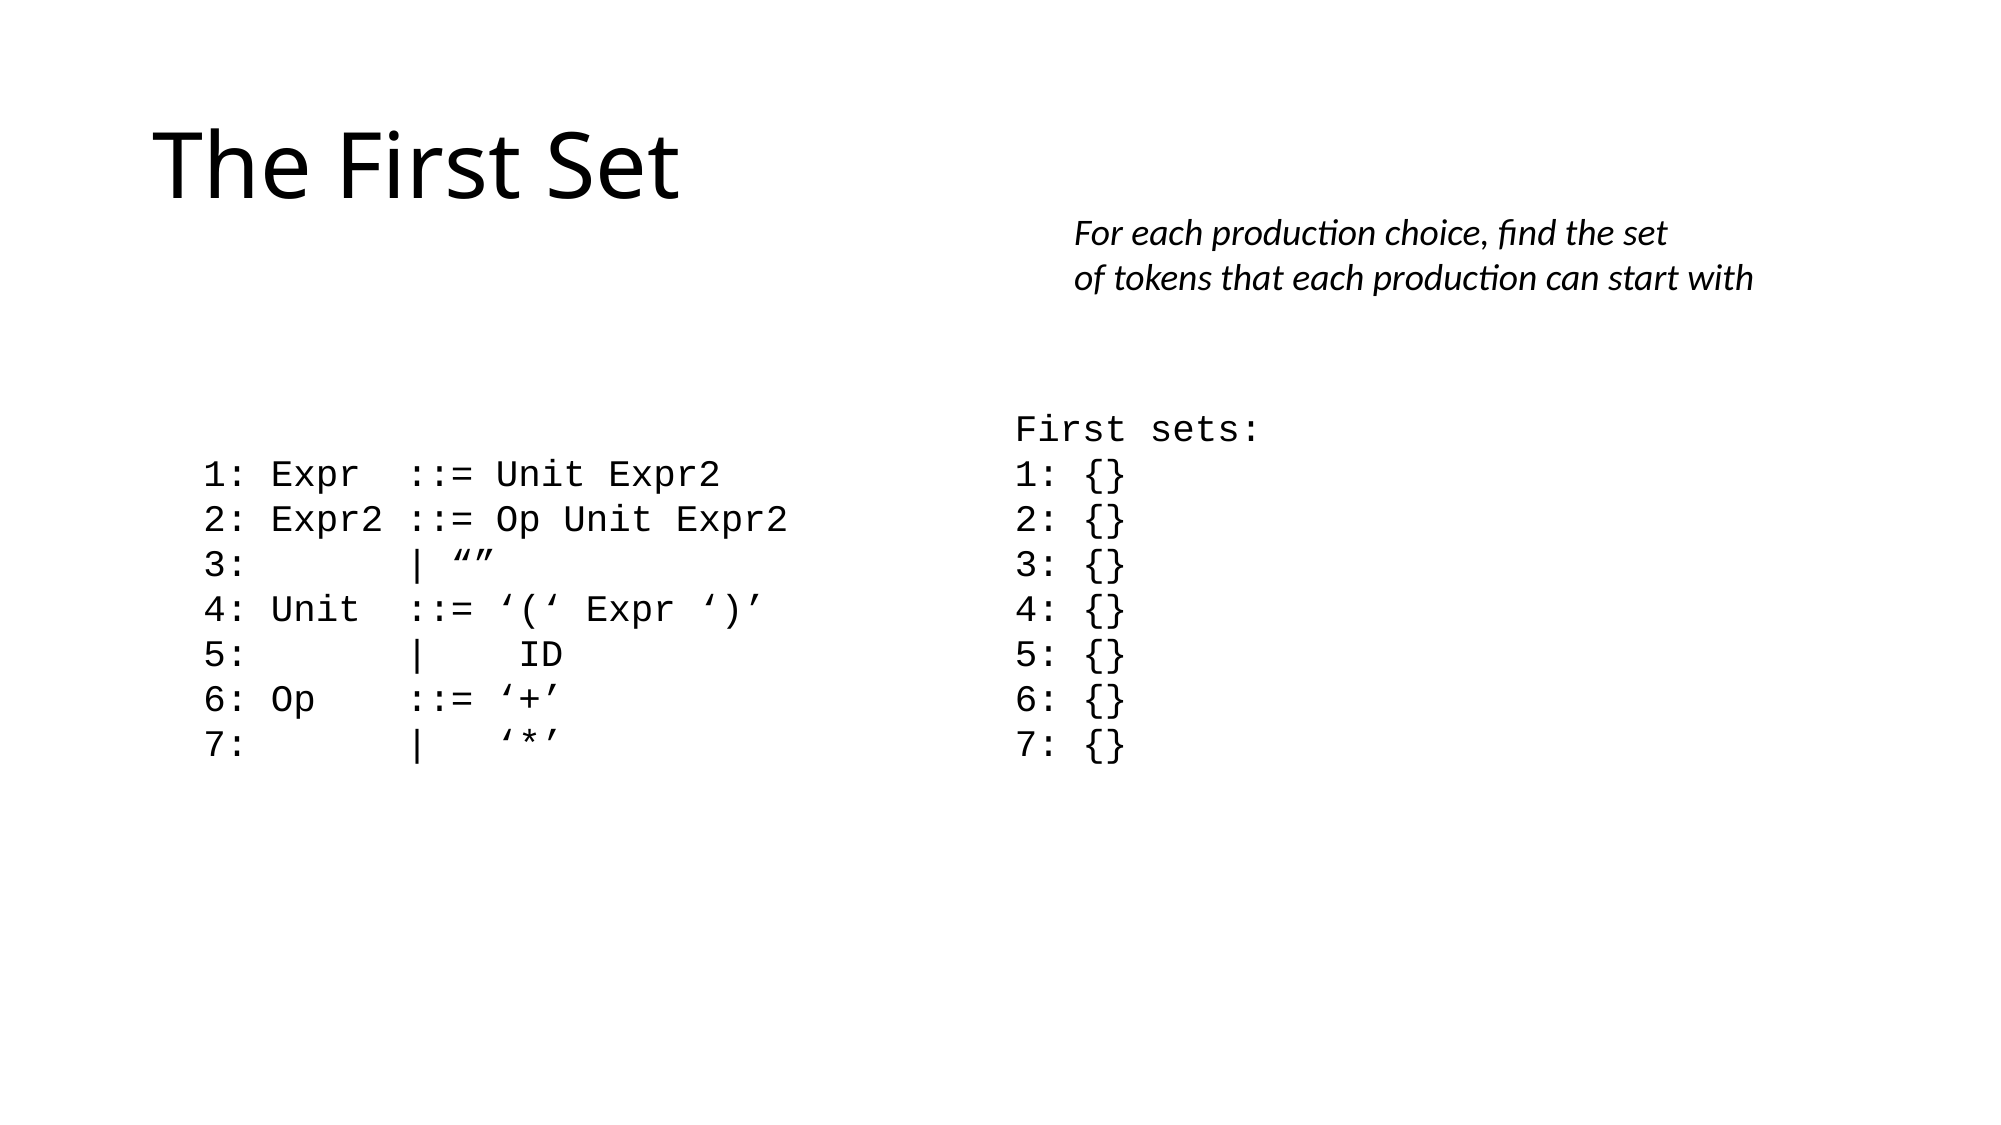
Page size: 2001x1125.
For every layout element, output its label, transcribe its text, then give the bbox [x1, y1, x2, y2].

text_box For each production choice, find the set of tokens that each production can start with [1059, 200, 1770, 306]
text_box First sets: 1: {} 2: {} 3: {} 4: {} 5: {} 6: {} 7: {} [999, 396, 1830, 771]
title The First Set [137, 59, 1863, 278]
text_box 1: Expr ::= Unit Expr2 2: Expr2 ::= Op Unit Expr2 3: | “” 4: Unit ::= ‘(‘ Expr ‘)’ 5: | ID 6: Op ::= ‘+’ 7: | ‘*’ [188, 441, 831, 772]
